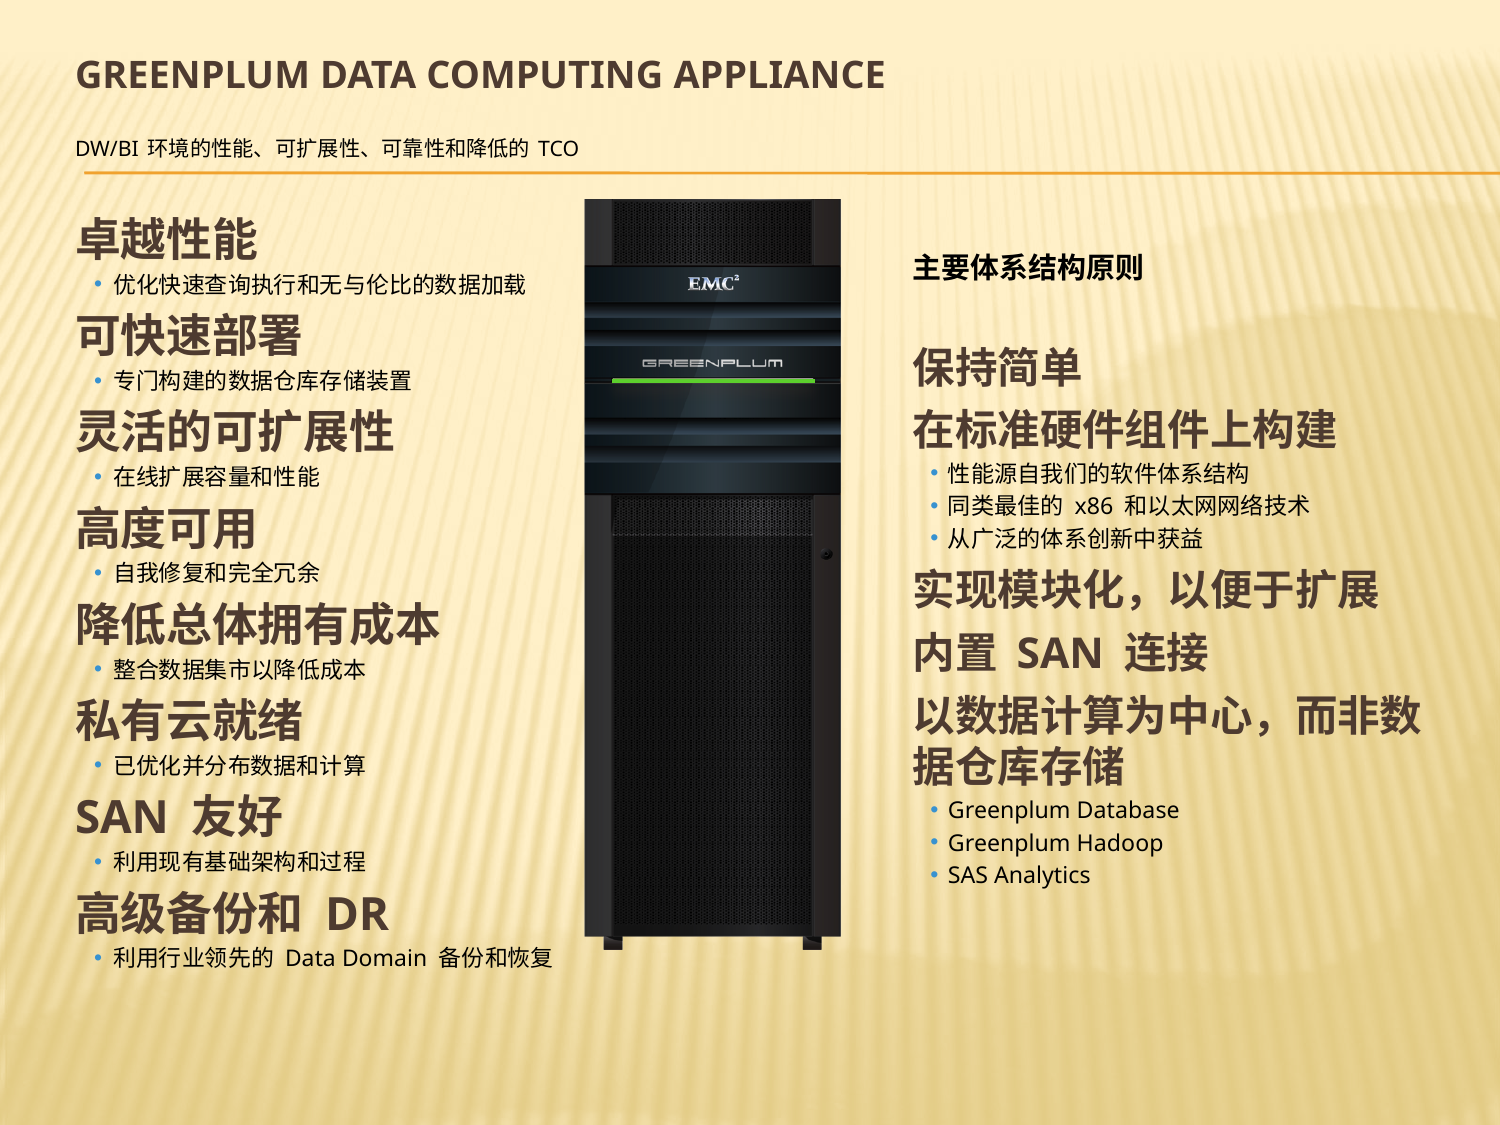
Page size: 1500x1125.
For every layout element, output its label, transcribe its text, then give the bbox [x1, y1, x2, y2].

text_box DW/BI 环境的性能、可扩展性、可靠性和降低的 TCO [60, 127, 1440, 169]
title Greenplum Data Computing Appliance [60, 42, 1440, 104]
text_box 主要体系结构原则 保持简单 在标准硬件组件上构建 性能源自我们的软件体系结构 同类最佳的 x86 和以太网网络技术 从广泛的体系创新中获益 实现模块化，以便于扩展 内置 SAN 连接 以数据计算为中心，而非数据仓库存储 Greenplum Database Greenplum Hadoop SAS Analytics [912, 249, 1425, 891]
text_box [574, 199, 851, 951]
list 卓越性能 优化快速查询执行和无与伦比的数据加载 可快速部署 专门构建的数据仓库存储装置 灵活的可扩展性 在线扩展容量和性能 高度可用 自我修复和完全冗余 降低总体拥有成本 整合数据集市以降低成本 私有云就绪 已优化并分布数据和计算 SAN 友好 利用现有基础架构和过程 高级备份和 DR 利用行业领先的 Data Domain 备份和恢复 [60, 203, 590, 979]
